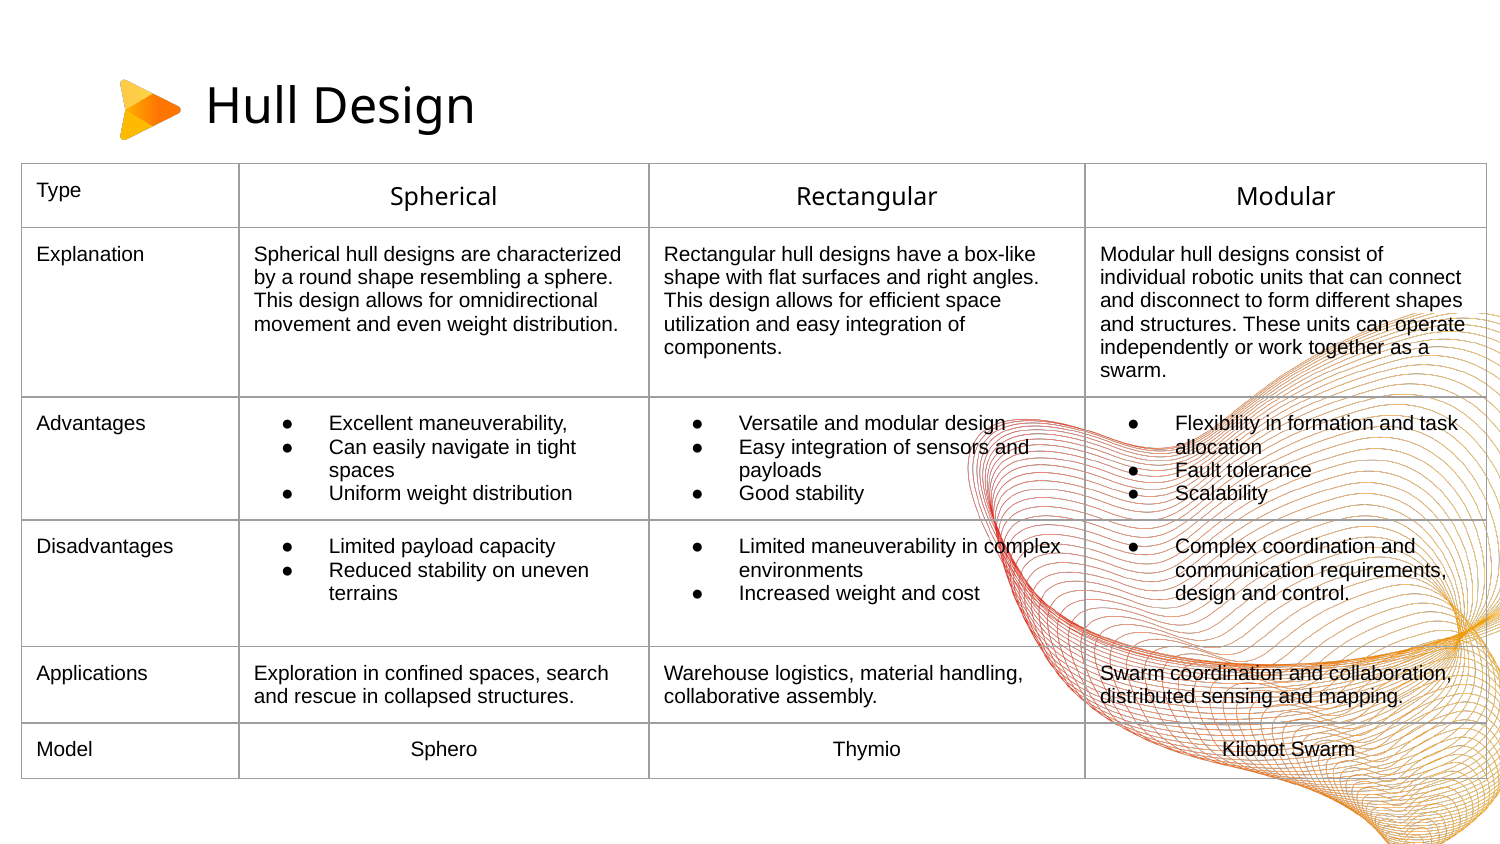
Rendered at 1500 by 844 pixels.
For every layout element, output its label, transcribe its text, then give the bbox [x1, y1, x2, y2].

table_header Rectangular [650, 164, 1084, 227]
table_cell Applications [22, 647, 238, 722]
table_cell Modular hull designs consist of individual robotic units that can connect and disconnect to form different shapes and structures. These units can operate independently or work together as a swarm. [1086, 228, 1486, 396]
table_cell Versatile and modular design Easy integration of sensors and payloads Good stability [650, 398, 1084, 519]
table_cell Limited payload capacity Reduced stability on uneven terrains [240, 521, 648, 646]
table_header Type [22, 164, 238, 227]
table_cell Explanation [22, 228, 238, 396]
table_cell Sphero [240, 724, 648, 778]
table_cell Limited maneuverability in complex environments Increased weight and cost [650, 521, 1084, 646]
table_cell Advantages [22, 398, 238, 519]
title Hull Design [190, 44, 1019, 163]
table_cell Complex coordination and communication requirements, design and control. [1086, 521, 1486, 646]
table_cell Spherical hull designs are characterized by a round shape resembling a sphere. This design allows for omnidirectional movement and even weight distribution. [240, 228, 648, 396]
table_header Modular [1086, 164, 1486, 227]
table_cell Kilobot Swarm [1086, 724, 1486, 778]
table_cell Warehouse logistics, material handling, collaborative assembly. [650, 647, 1084, 722]
table_cell Swarm coordination and collaboration, distributed sensing and mapping. [1086, 647, 1486, 722]
table_cell Exploration in confined spaces, search and rescue in collapsed structures. [240, 647, 648, 722]
table_header Spherical [240, 164, 648, 227]
table_cell Rectangular hull designs have a box-like shape with flat surfaces and right angles. This design allows for efficient space utilization and easy integration of components. [650, 228, 1084, 396]
table_cell Model [22, 724, 238, 778]
table_cell Disadvantages [22, 521, 238, 646]
picture [119, 78, 181, 140]
table_cell Flexibility in formation and task allocation Fault tolerance Scalability [1086, 398, 1486, 519]
table_cell Excellent maneuverability, Can easily navigate in tight spaces Uniform weight distribution [240, 398, 648, 519]
table_cell Thymio [650, 724, 1084, 778]
picture [967, 313, 1500, 844]
